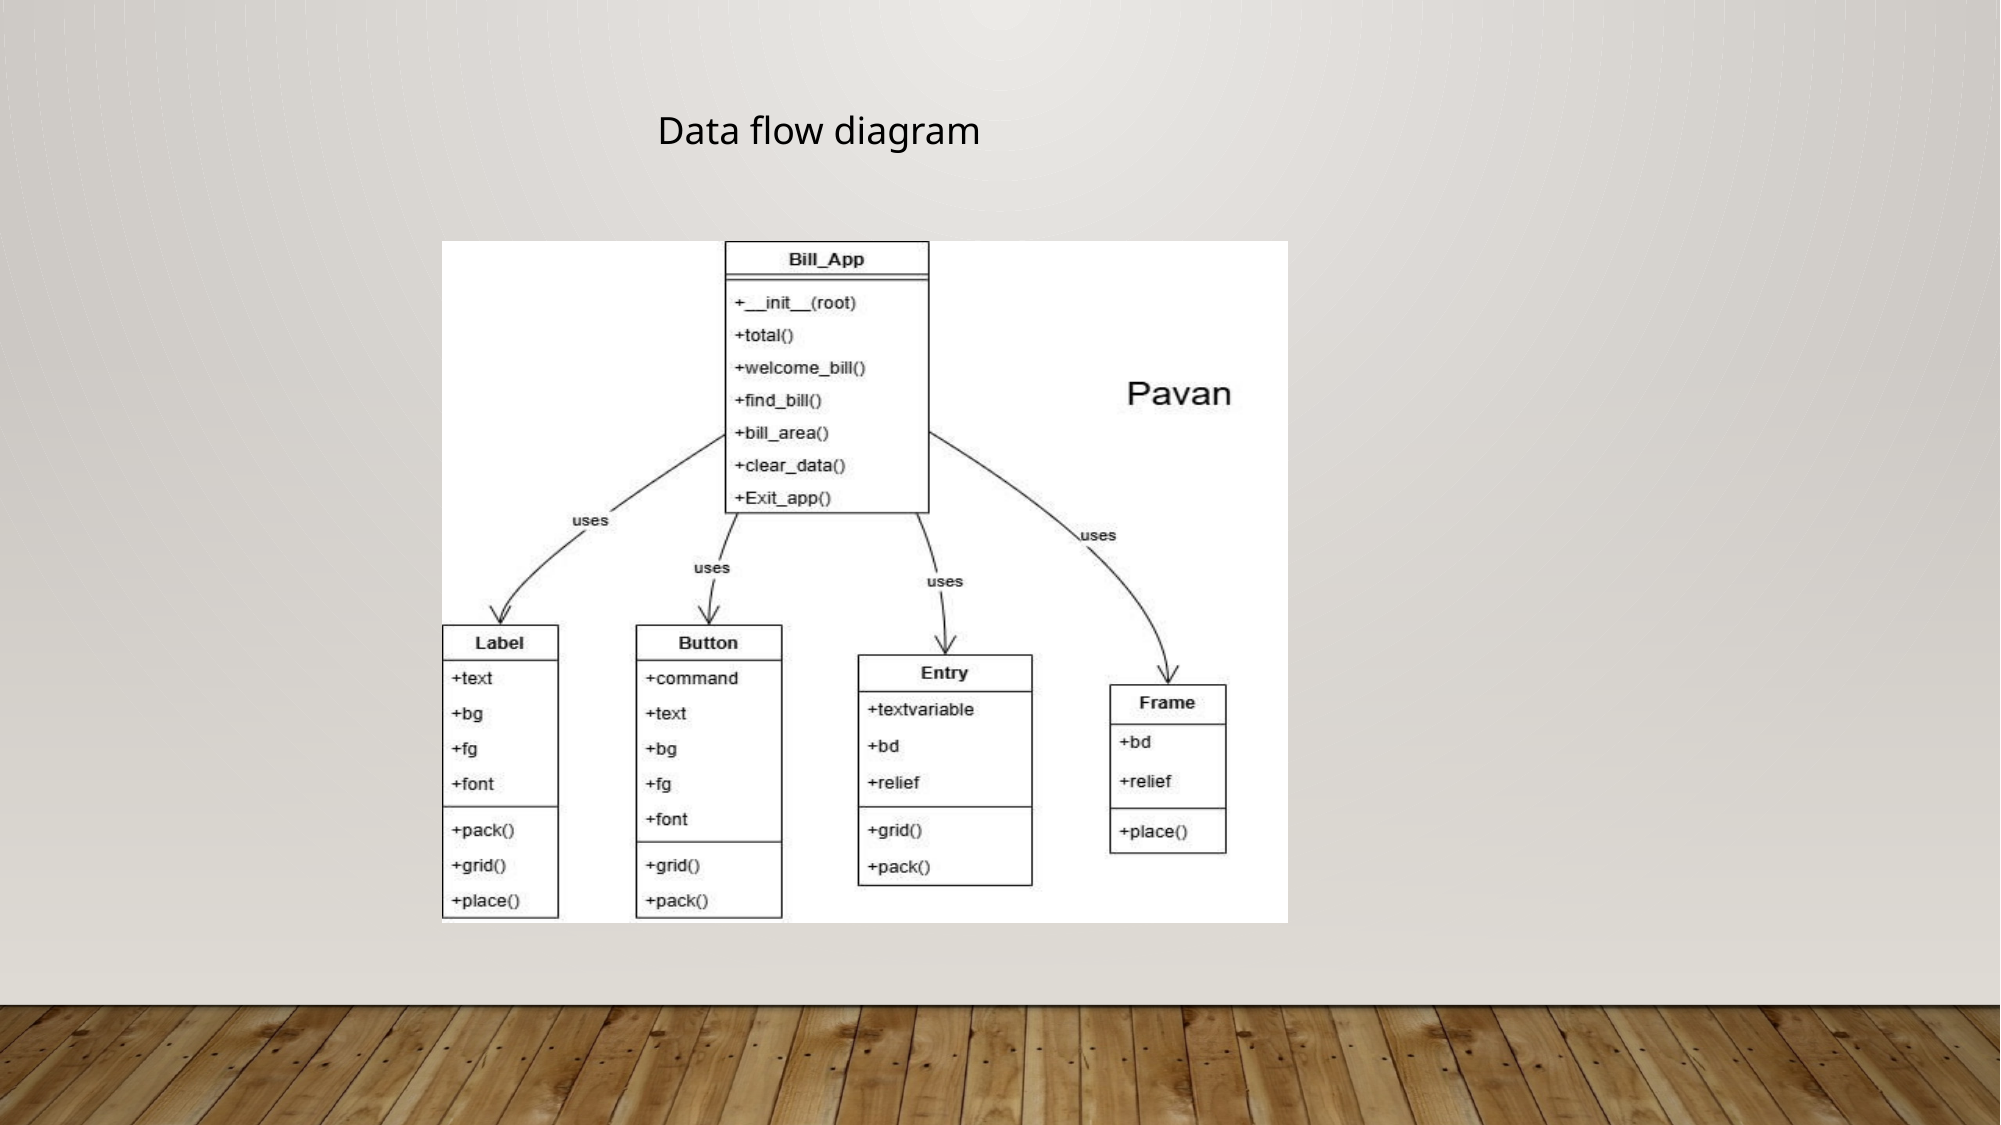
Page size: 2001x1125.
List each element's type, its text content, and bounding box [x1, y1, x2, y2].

text_box Data flow diagram [642, 99, 1540, 160]
picture [442, 240, 1288, 924]
picture [0, 1005, 2000, 1125]
